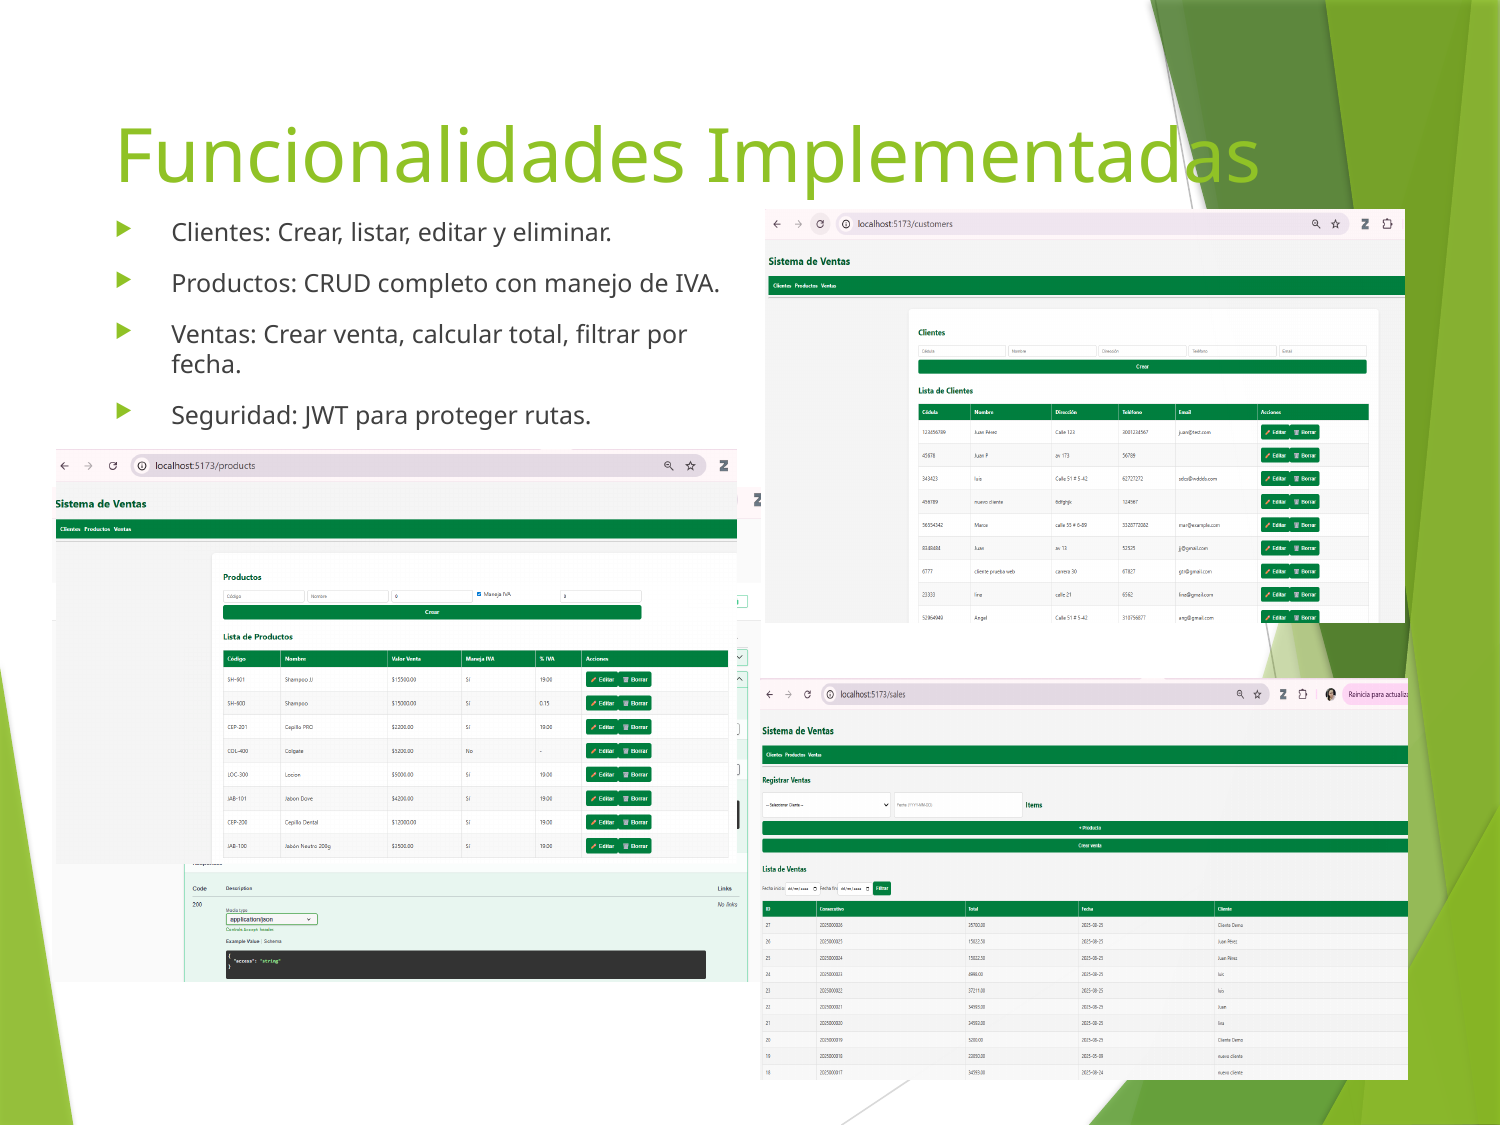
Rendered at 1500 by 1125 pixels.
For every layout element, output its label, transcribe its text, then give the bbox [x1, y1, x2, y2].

picture [764, 208, 1406, 624]
picture [51, 448, 1409, 1081]
title Funcionalidades Implementadas [99, 99, 1310, 209]
list Clientes: Crear, listar, editar y eliminar. Productos: CRUD completo con manejo de IVA. Ventas: Crear venta, calcular total, filtrar por fecha. Seguridad: JWT para proteger rutas. [99, 209, 763, 432]
